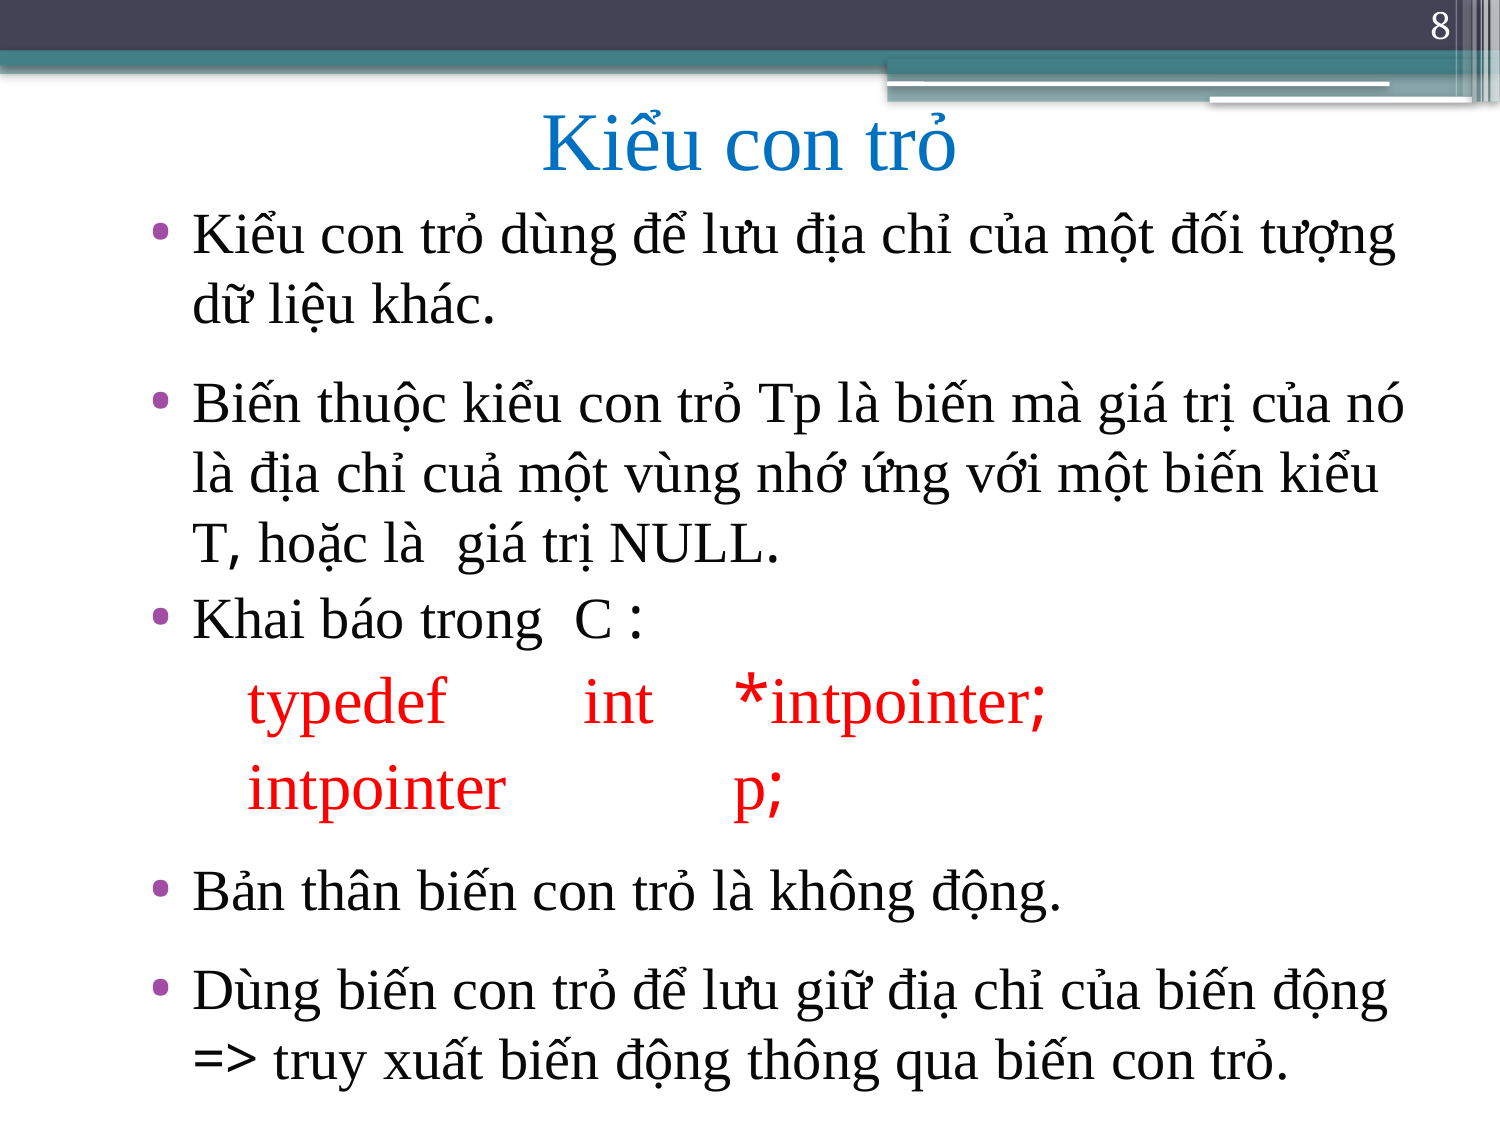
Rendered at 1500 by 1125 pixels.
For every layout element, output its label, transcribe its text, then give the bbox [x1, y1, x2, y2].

slide_number 8 [1341, 0, 1466, 61]
title Kiểu con trỏ [75, 50, 1425, 225]
list Kiểu con trỏ dùng để lưu địa chỉ của một đối tượng dữ liệu khác. Biến thuộc kiểu con trỏ Tp là biến mà giá trị của nó là địa chỉ cuả một vùng nhớ ứng với một biến kiểu T, hoặc là giá trị NULL. Khai báo trong C : typedef int *intpointer; intpointer p; Bản thân biến con trỏ là không động. Dùng biến con trỏ để lưu giữ điạ chỉ của biến động => truy xuất biến động thông qua biến con trỏ. [117, 187, 1448, 996]
